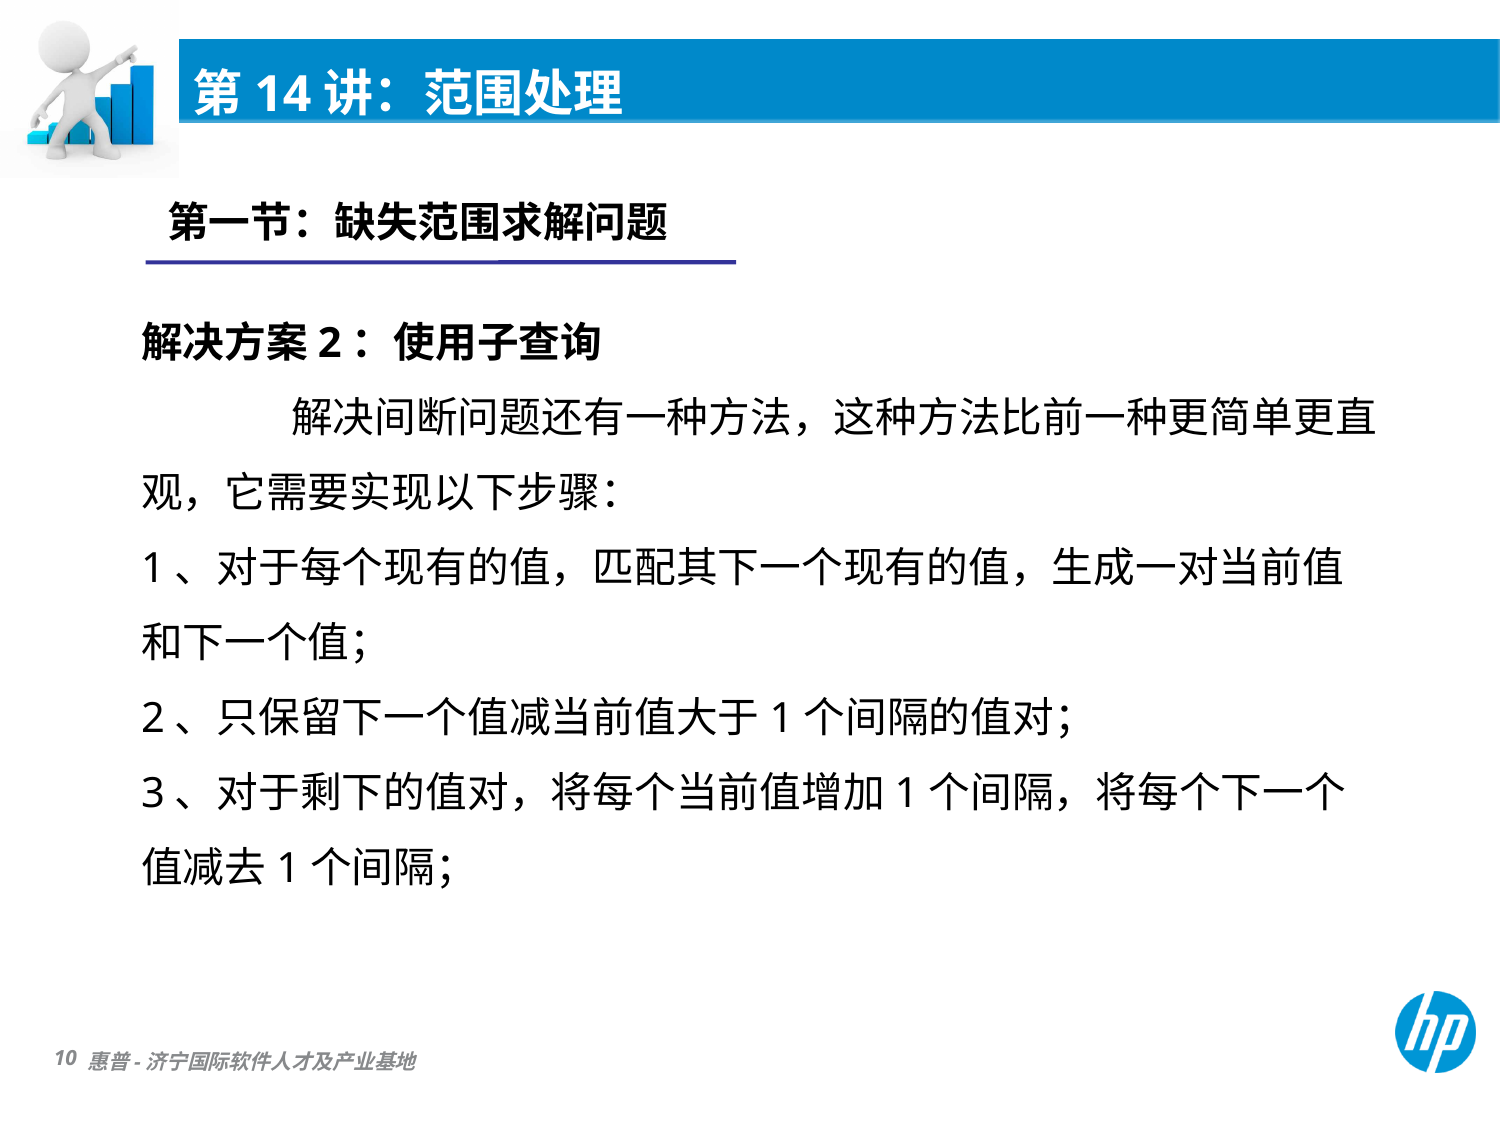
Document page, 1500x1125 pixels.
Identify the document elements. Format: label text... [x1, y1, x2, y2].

picture [1395, 991, 1438, 1050]
text_box 解决方案2：使用子查询 解决间断问题还有一种方法，这种方法比前一种更简单更直观，它需要实现以下步骤： 1、对于每个现有的值，匹配其下一个现有的值，生成一对当前值和下一个值； 2、只保留下一个值减当前值大于1个间隔的值对； 3、对于剩下的值对，将每个当前值增加1个间隔，将每个下一个值减去1个间隔； [126, 282, 1392, 898]
picture [1395, 1015, 1468, 1073]
text_box 第一节：缺失范围求解问题 [167, 196, 714, 247]
picture [444, 84, 471, 114]
picture [553, 69, 569, 105]
picture [428, 100, 441, 114]
picture [329, 71, 337, 79]
picture [526, 69, 570, 115]
picture [430, 83, 439, 90]
picture [382, 79, 389, 87]
picture [382, 103, 389, 111]
picture [1443, 991, 1476, 1022]
picture [284, 76, 310, 110]
picture [427, 92, 436, 99]
picture [575, 72, 591, 110]
picture [325, 84, 340, 113]
picture [1446, 1042, 1476, 1073]
picture [590, 71, 621, 113]
picture [340, 69, 371, 115]
picture [259, 76, 274, 110]
picture [426, 69, 470, 81]
picture [477, 71, 519, 115]
picture [0, 0, 1500, 179]
picture [196, 69, 240, 115]
